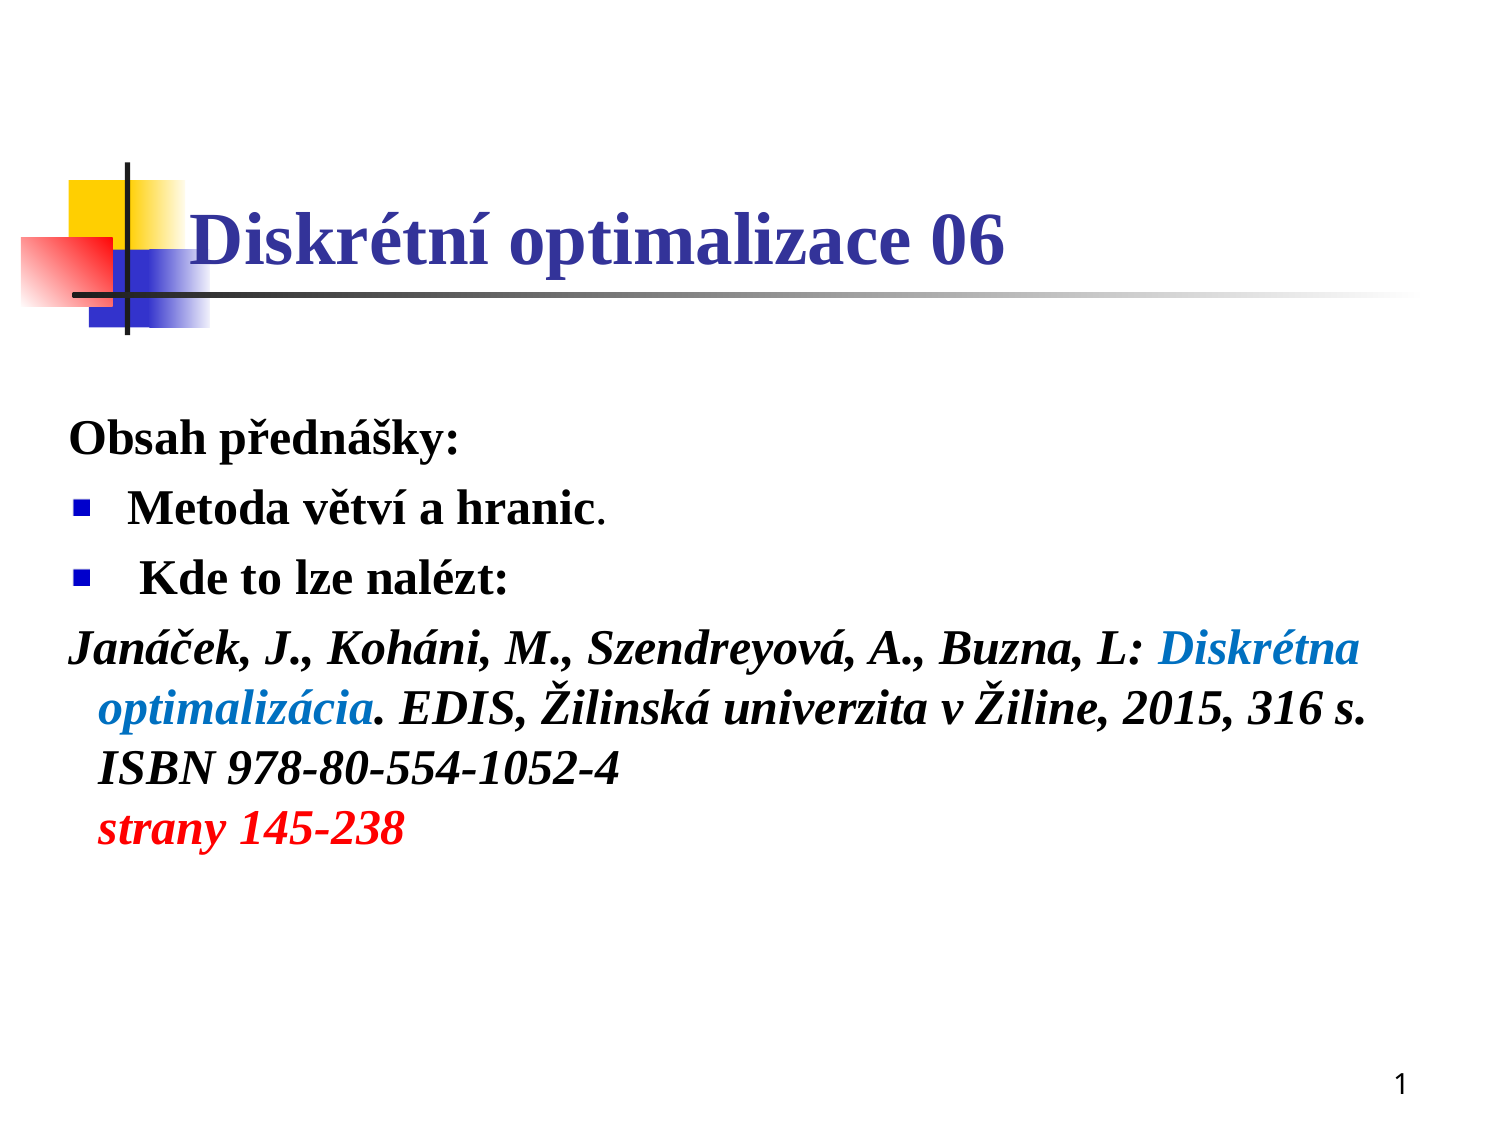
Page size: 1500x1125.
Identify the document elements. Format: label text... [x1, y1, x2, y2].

picture [68, 494, 90, 516]
text_box [100, 444, 1379, 770]
picture [68, 564, 90, 586]
slide_number 1 [1112, 1037, 1425, 1113]
title Diskrétní optimalizace 06 [174, 99, 1450, 288]
list Obsah přednášky: Metoda větví a hranic. Kde to lze nalézt: Janáček, J., Koháni, M., Szendreyová, A., Buzna, L: Diskrétna optimalizácia. EDIS, Žilinská univerzita v Žiline, 2015, 316 s. ISBN 978-80-554-1052-4 strany 145-238 [53, 397, 1454, 941]
